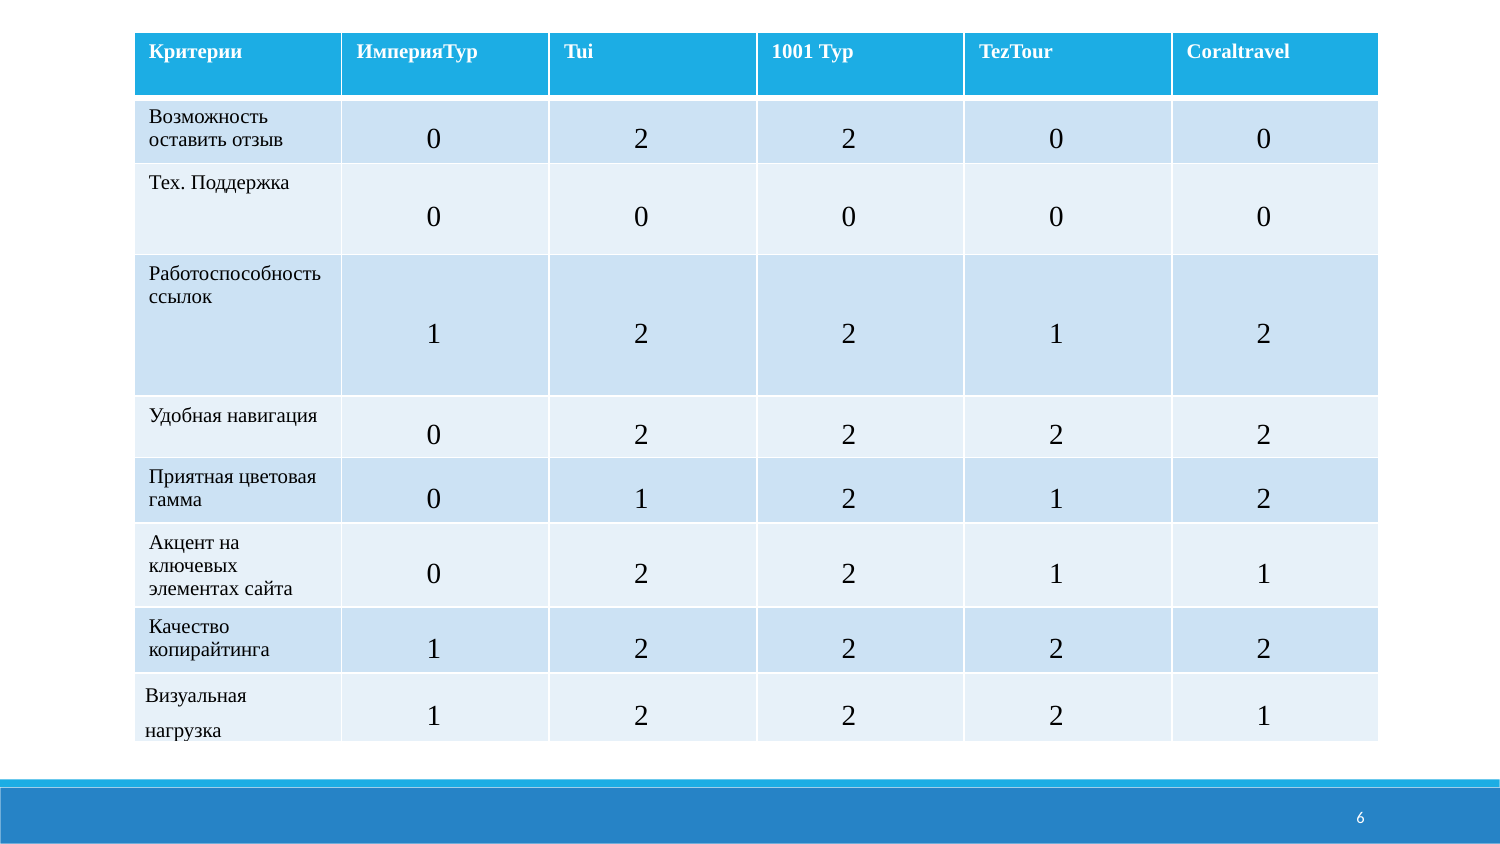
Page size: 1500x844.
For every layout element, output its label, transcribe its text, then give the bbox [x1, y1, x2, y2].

table_cell 2 [758, 101, 963, 163]
table_cell 2 [758, 608, 963, 672]
table_cell Акцент на ключевых элементах сайта [135, 524, 341, 606]
table_header ИмперияТур [342, 33, 548, 95]
table_cell 1 [965, 458, 1171, 522]
table_cell 2 [758, 397, 963, 457]
table_cell 2 [1173, 458, 1378, 522]
table_cell Удобная навигация [135, 397, 341, 457]
table_header Coraltravel [1173, 33, 1378, 95]
table_cell 2 [965, 674, 1171, 741]
slide_number 6 [1218, 794, 1380, 840]
table_cell 1 [1173, 674, 1378, 741]
table_cell 1 [342, 255, 548, 395]
table_cell Визуальная нагрузка [135, 674, 341, 741]
table_header Tui [550, 33, 756, 95]
table_cell 0 [342, 524, 548, 606]
table_cell Возможность оставить отзыв [135, 101, 341, 163]
table_cell 2 [965, 397, 1171, 457]
table_cell 2 [758, 458, 963, 522]
table_cell 2 [1173, 255, 1378, 395]
table_cell 2 [758, 524, 963, 606]
table_cell 0 [965, 101, 1171, 163]
table_cell 2 [550, 524, 756, 606]
table_cell 1 [1173, 524, 1378, 606]
table_cell 0 [342, 397, 548, 457]
table_cell 1 [342, 674, 548, 741]
table_cell 2 [550, 101, 756, 163]
table_cell 2 [550, 397, 756, 457]
table_cell 0 [965, 164, 1171, 254]
table_cell 2 [758, 674, 963, 741]
table_cell Приятная цветовая гамма [135, 458, 341, 522]
table_header TezTour [965, 33, 1171, 95]
table_cell 2 [965, 608, 1171, 672]
table_cell 2 [1173, 397, 1378, 457]
table_cell 2 [758, 255, 963, 395]
table_cell 0 [550, 164, 756, 254]
table_cell 2 [550, 255, 756, 395]
table_cell 0 [342, 101, 548, 163]
table_cell 2 [550, 674, 756, 741]
table_cell 0 [1173, 101, 1378, 163]
table_cell 0 [758, 164, 963, 254]
table_cell Тех. Поддержка [135, 164, 341, 254]
table_cell Качество копирайтинга [135, 608, 341, 672]
table_cell Работоспособность ссылок [135, 255, 341, 395]
table_cell 0 [342, 458, 548, 522]
table_header Критерии [135, 33, 341, 95]
table_cell 2 [550, 608, 756, 672]
table_cell 0 [1173, 164, 1378, 254]
table_cell 2 [1173, 608, 1378, 672]
table_cell 0 [342, 164, 548, 254]
table_cell 1 [342, 608, 548, 672]
table_header 1001 Тур [758, 33, 963, 95]
table_cell 1 [965, 524, 1171, 606]
table_cell 1 [550, 458, 756, 522]
table_cell 1 [965, 255, 1171, 395]
